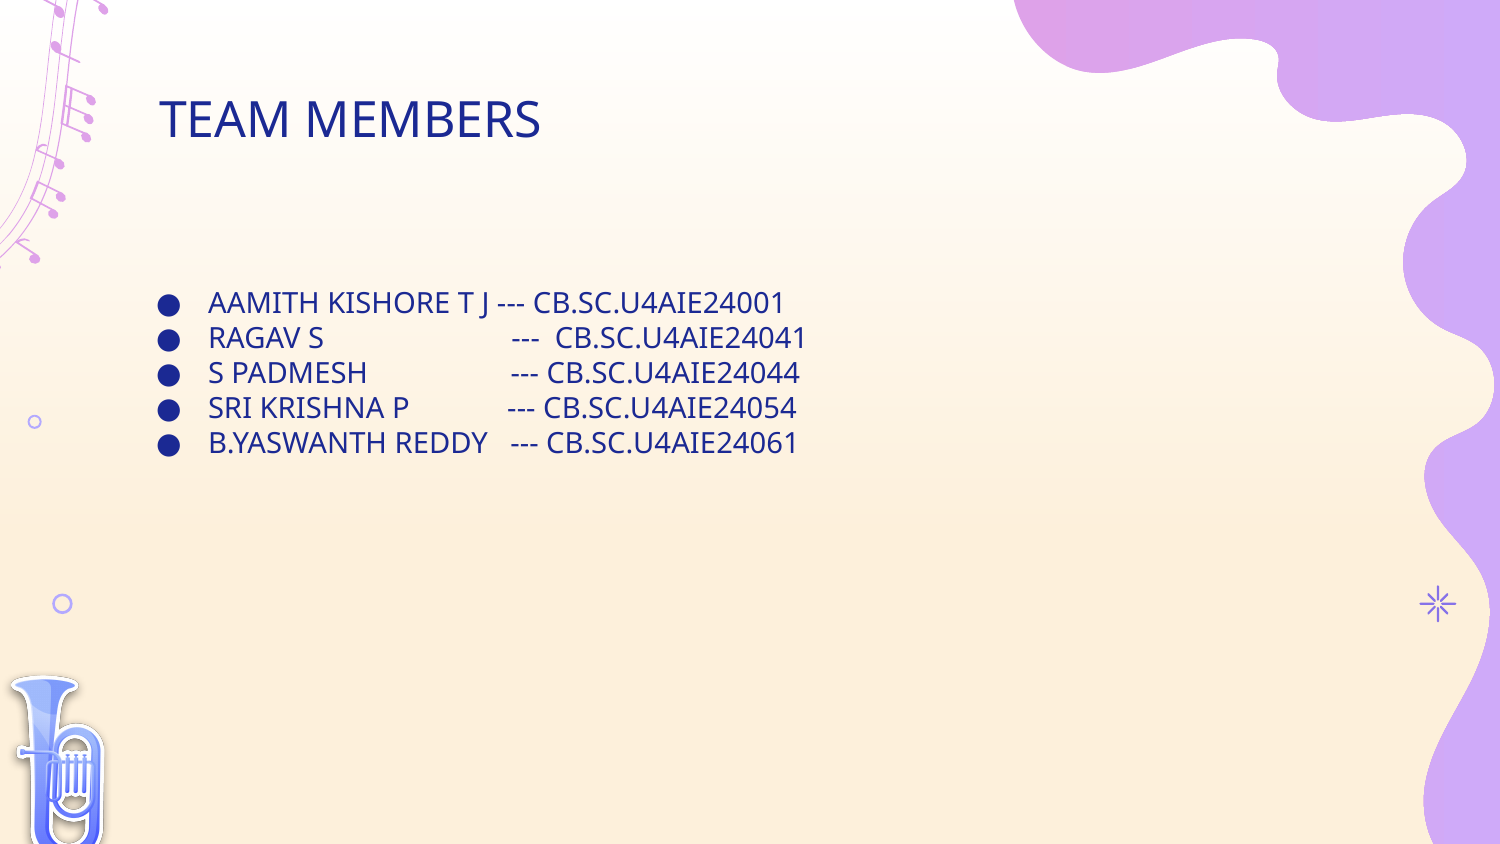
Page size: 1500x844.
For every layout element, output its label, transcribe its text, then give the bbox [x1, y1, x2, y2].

picture [8, 672, 106, 844]
list AAMITH KISHORE T J --- CB.SC.U4AIE24001 RAGAV S --- CB.SC.U4AIE24041 S PADMESH --- CB.SC.U4AIE24044 SRI KRISHNA P --- CB.SC.U4AIE24054 B.YASWANTH REDDY --- CB.SC.U4AIE24061 [118, 164, 1382, 714]
title TEAM MEMBERS [118, 72, 1382, 164]
